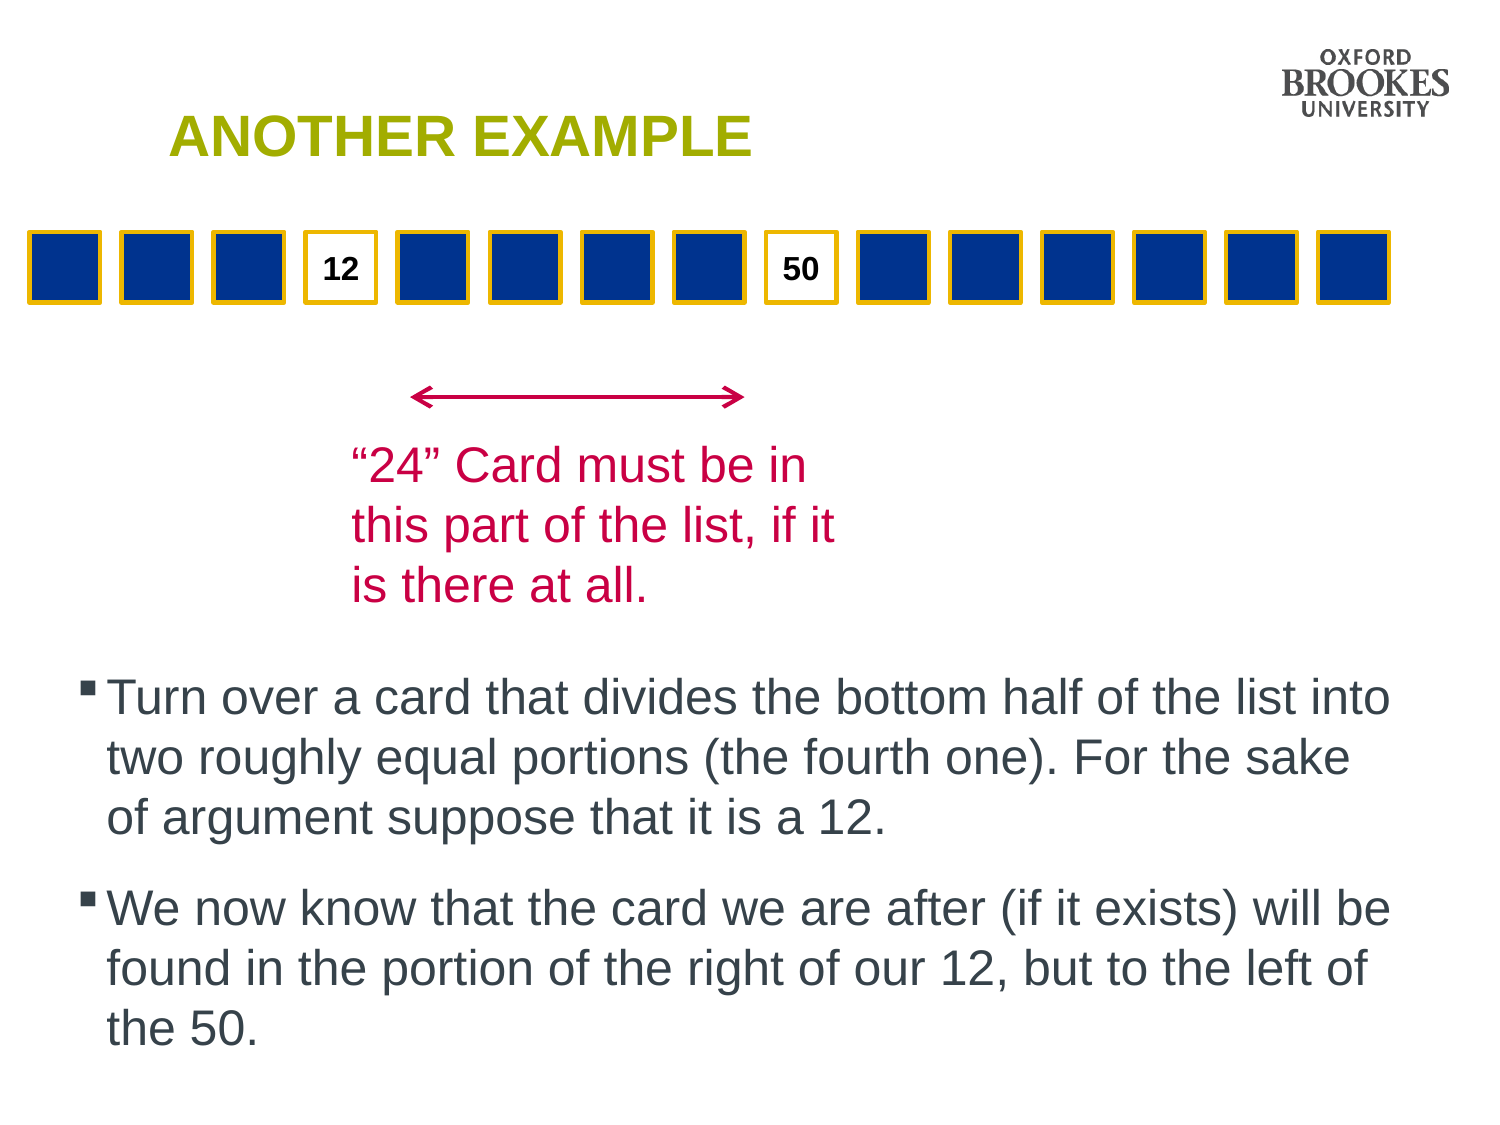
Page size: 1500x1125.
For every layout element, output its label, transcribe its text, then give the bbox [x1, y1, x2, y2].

text_box [856, 230, 931, 305]
title Another example [168, 55, 1453, 211]
text_box [672, 230, 747, 305]
text_box 50 [764, 230, 839, 305]
text_box [488, 230, 563, 305]
text_box [948, 230, 1023, 305]
text_box [395, 230, 470, 305]
text_box [1224, 230, 1299, 305]
text_box [1316, 230, 1391, 305]
text_box [1132, 230, 1207, 305]
picture [50, 49, 1449, 303]
text_box 12 [303, 230, 378, 305]
text_box [27, 230, 102, 305]
text_box “24” Card must be in this part of the list, if it is there at all. [336, 424, 897, 620]
text_box [1040, 230, 1115, 305]
text_box [211, 230, 286, 305]
text_box [580, 230, 655, 305]
text_box [119, 230, 194, 305]
list Turn over a card that divides the bottom half of the list into two roughly equal portions (the fourth one). For the sake of argument suppose that it is a 12. We now know that the card we are after (if it exists) will be found in the portion of the right of our 12, but to the left of the 50. [76, 656, 1423, 1083]
